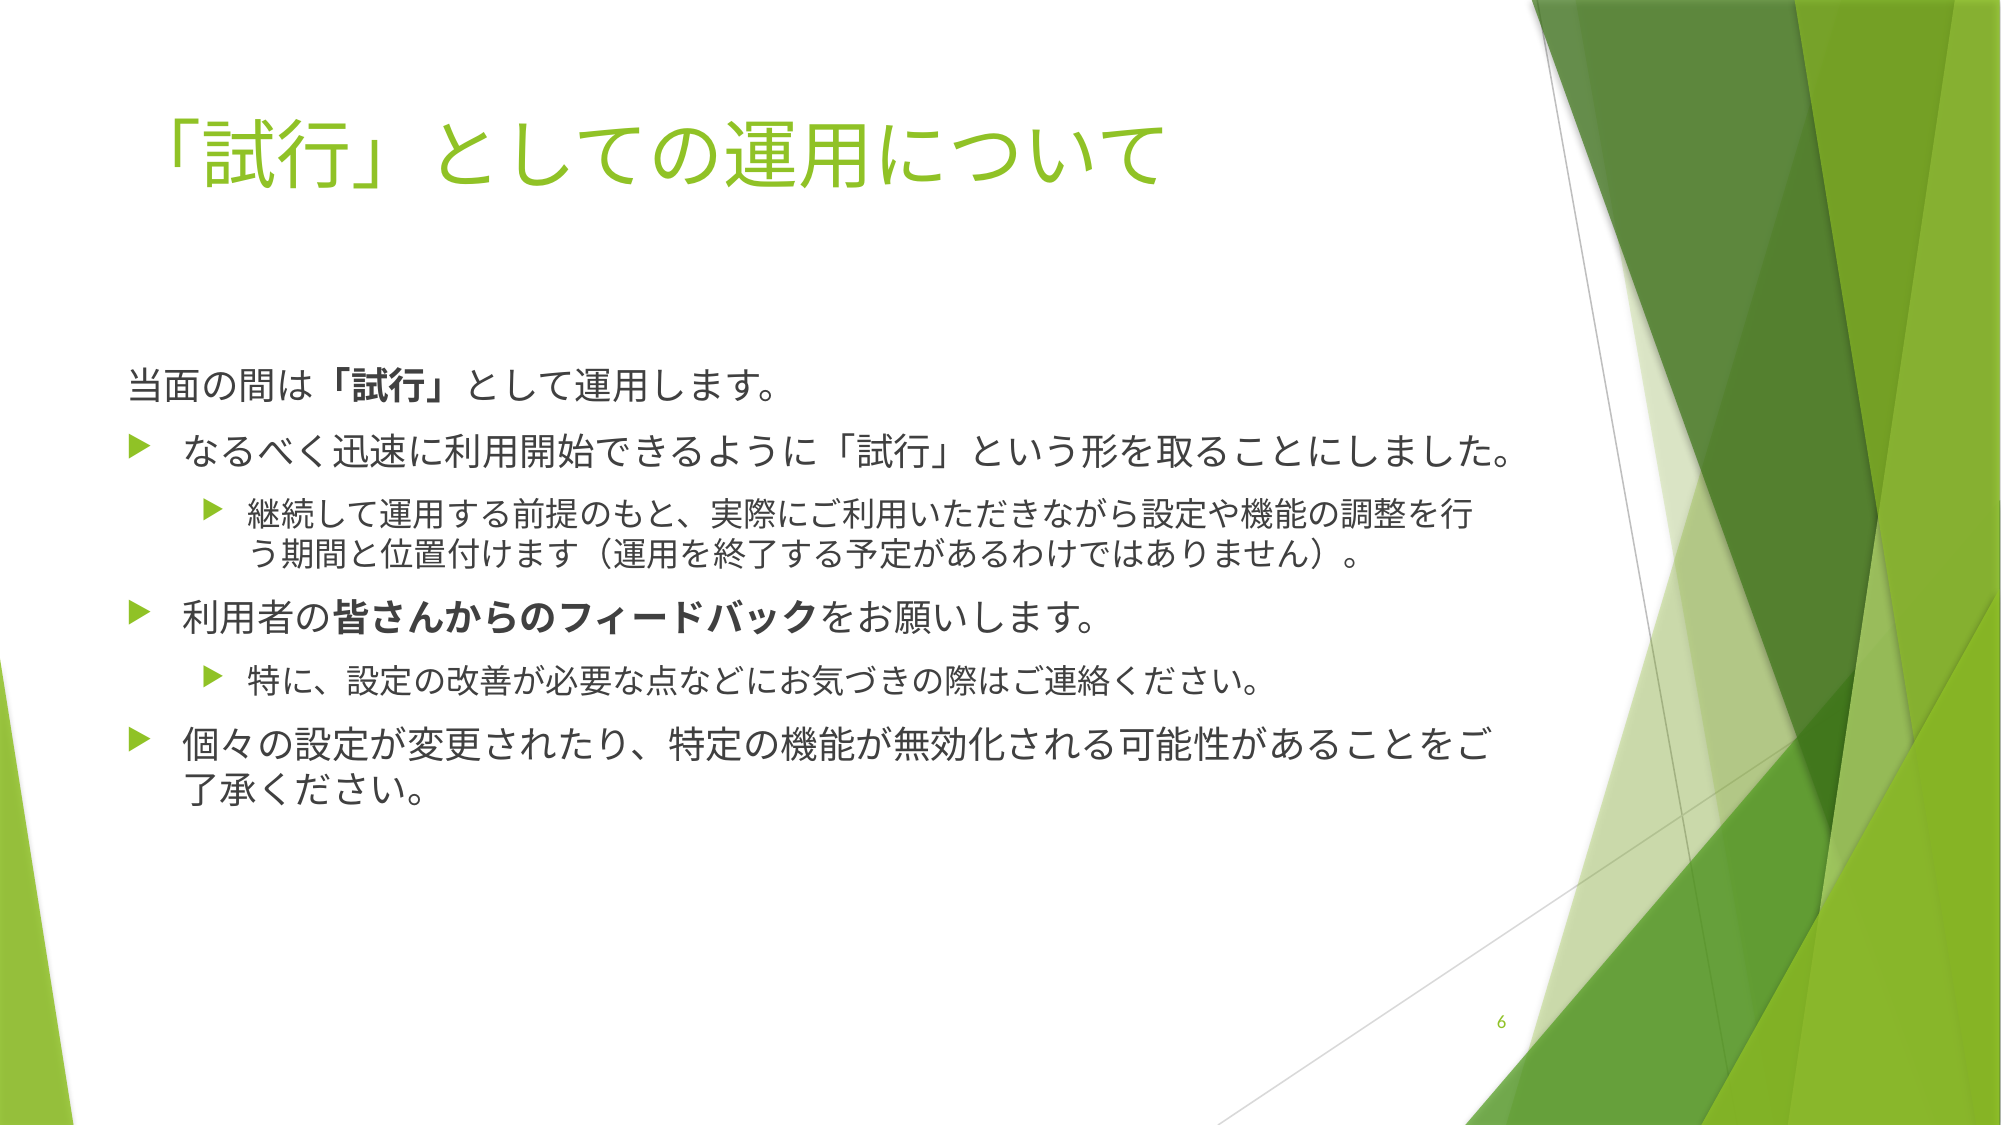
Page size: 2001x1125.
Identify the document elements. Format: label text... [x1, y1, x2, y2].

slide_number 6 [1409, 991, 1522, 1051]
list 当面の間は「試行」として運用します。 なるべく迅速に利用開始できるように「試行」という形を取ることにしました。 継続して運用する前提のもと、実際にご利用いただきながら設定や機能の調整を行う期間と位置付けます（運用を終了する予定があるわけではありません）。 利用者の皆さんからのフィードバックをお願いします。 特に、設定の改善が必要な点などにお気づきの際はご連絡ください。 個々の設定が変更されたり、特定の機能が無効化される可能性があることをご了承ください。 [111, 354, 1522, 992]
title 「試行」としての運用について [111, 99, 1522, 317]
